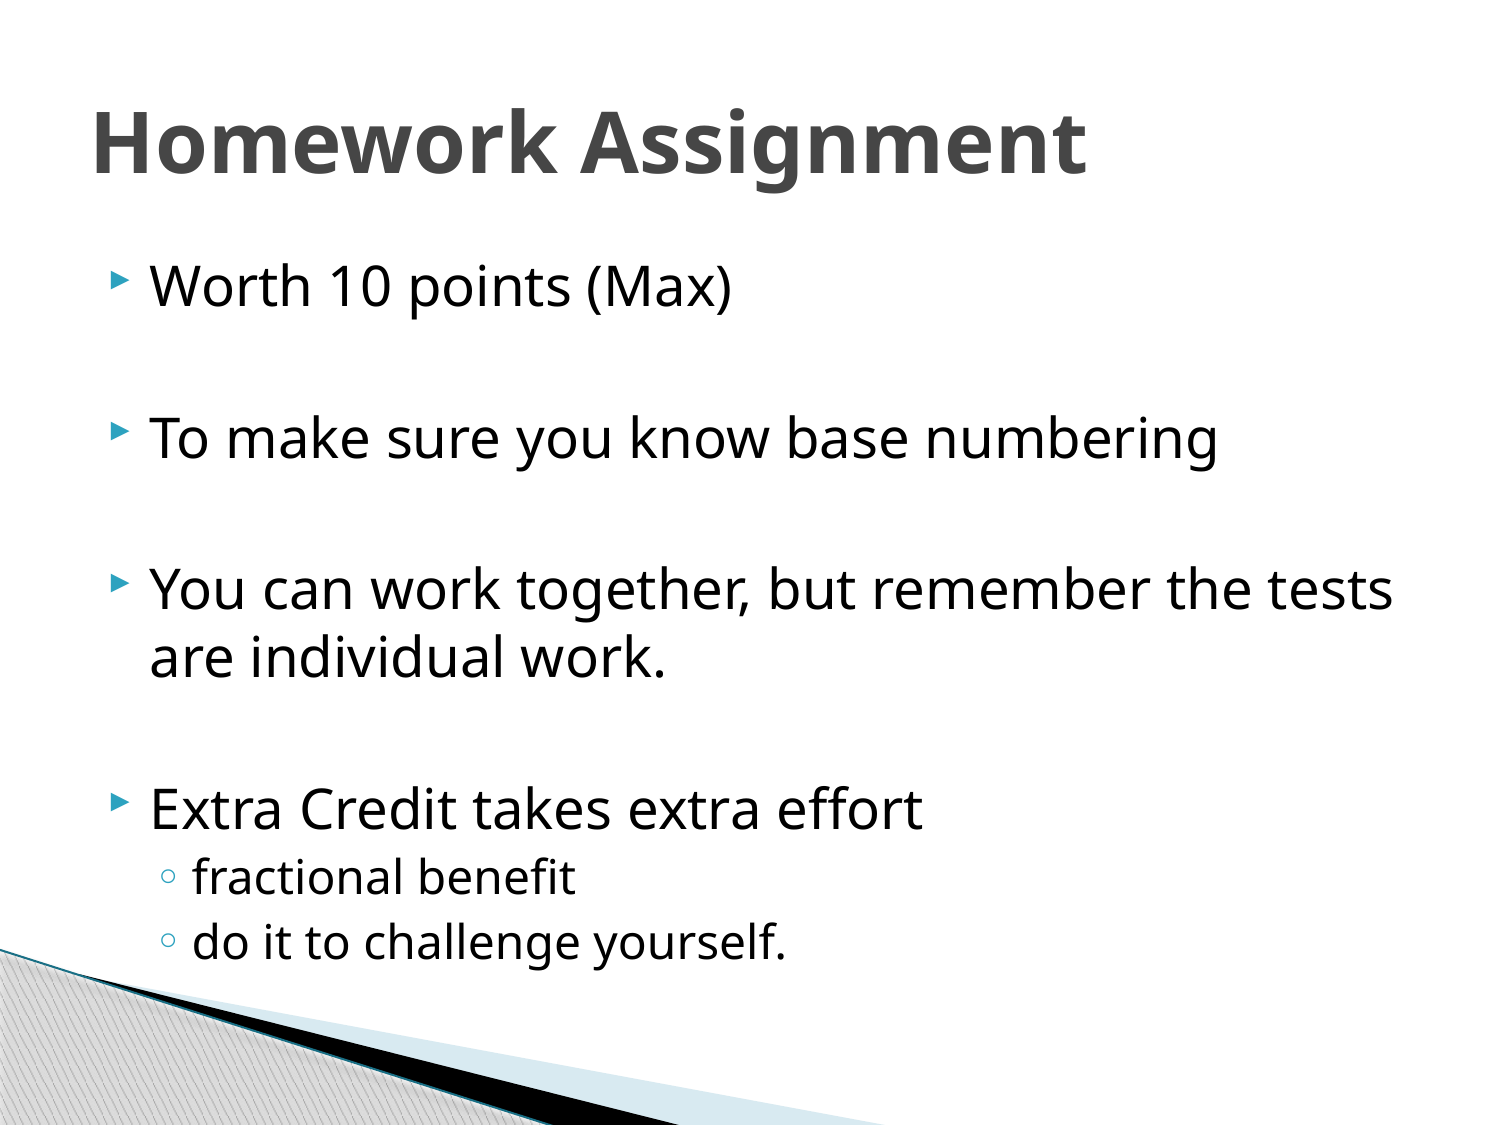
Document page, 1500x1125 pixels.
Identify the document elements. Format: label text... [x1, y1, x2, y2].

list Worth 10 points (Max) To make sure you know base numbering You can work together, but remember the tests are individual work. Extra Credit takes extra effort fractional benefit do it to challenge yourself. [75, 243, 1425, 986]
title Homework Assignment [75, 45, 1425, 233]
